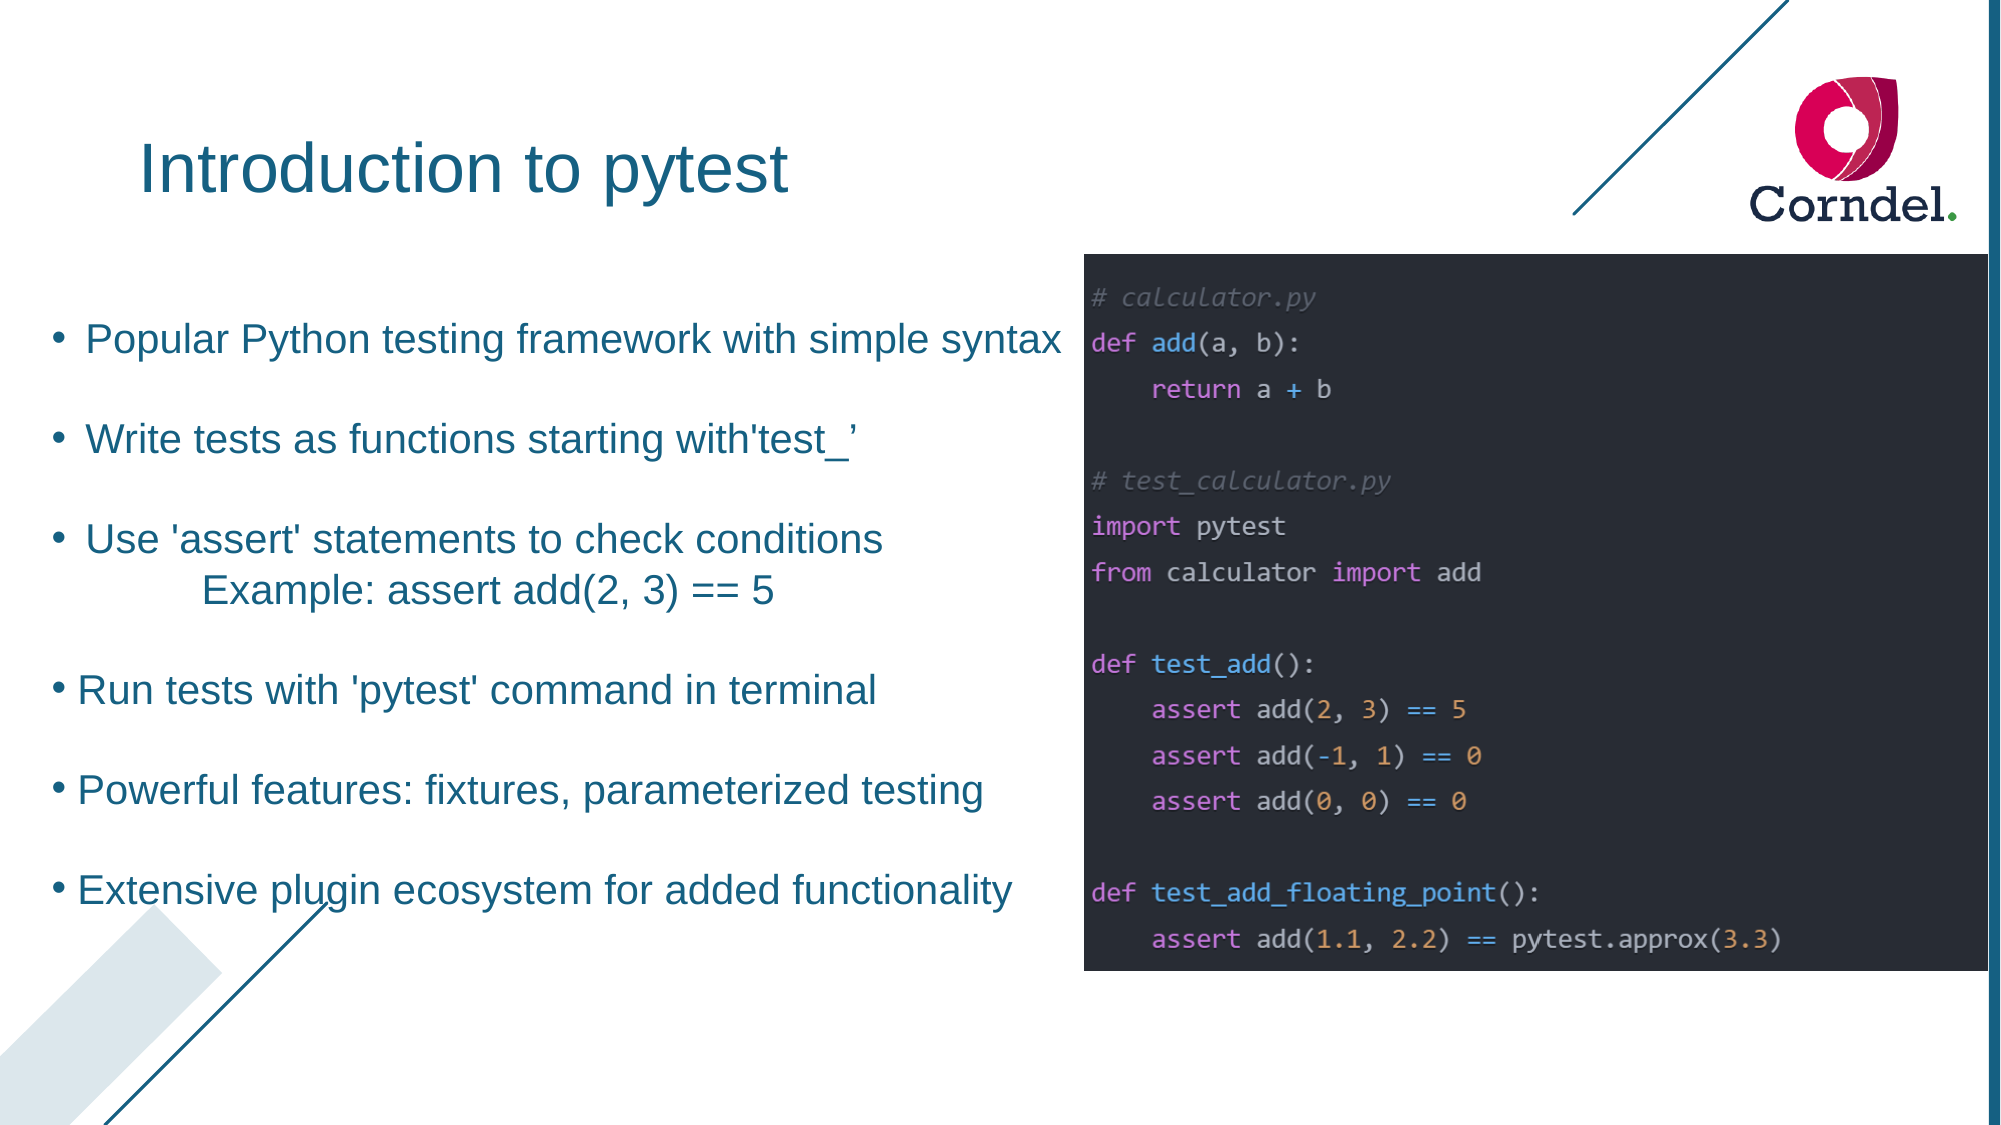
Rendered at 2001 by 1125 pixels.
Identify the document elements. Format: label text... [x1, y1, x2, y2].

picture [1084, 253, 1989, 971]
list Popular Python testing framework with simple syntax Write tests as functions starting with'test_’ Use 'assert' statements to check conditions Example: assert add(2, 3) == 5 Run tests with 'pytest' command in terminal Powerful features: fixtures, parameterized testing Extensive plugin ecosystem for added functionality [36, 286, 1084, 939]
list Introduction to pytest [124, 124, 1483, 223]
